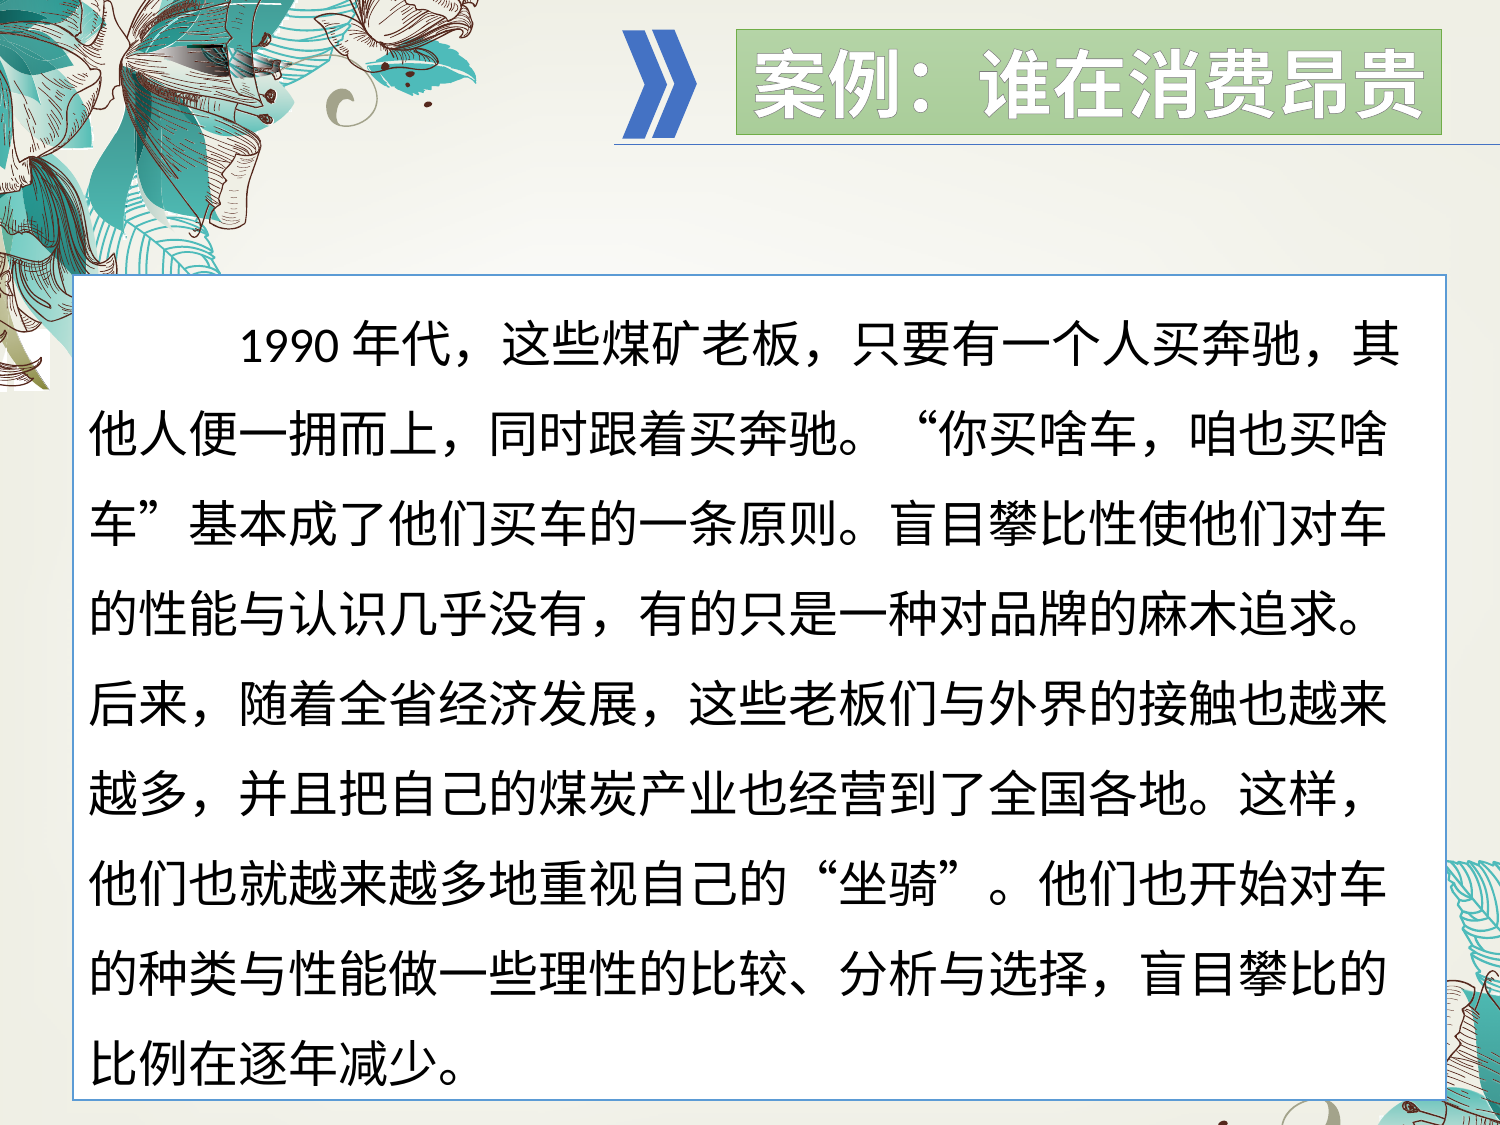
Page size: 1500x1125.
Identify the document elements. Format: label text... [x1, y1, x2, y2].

text_box 1990年代，这些煤矿老板，只要有一个人买奔驰，其他人便一拥而上，同时跟着买奔驰。“你买啥车，咱也买啥车”基本成了他们买车的一条原则。盲目攀比性使他们对车的性能与认识几乎没有，有的只是一种对品牌的麻木追求。后来，随着全省经济发展，这些老板们与外界的接触也越来越多，并且把自己的煤炭产业也经营到了全国各地。这样，他们也就越来越多地重视自己的“坐骑”。他们也开始对车的种类与性能做一些理性的比较、分析与选择，盲目攀比的比例在逐年减少。 [72, 274, 1447, 1101]
picture [1163, 687, 1500, 1125]
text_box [614, 29, 1500, 145]
picture [0, 0, 480, 483]
